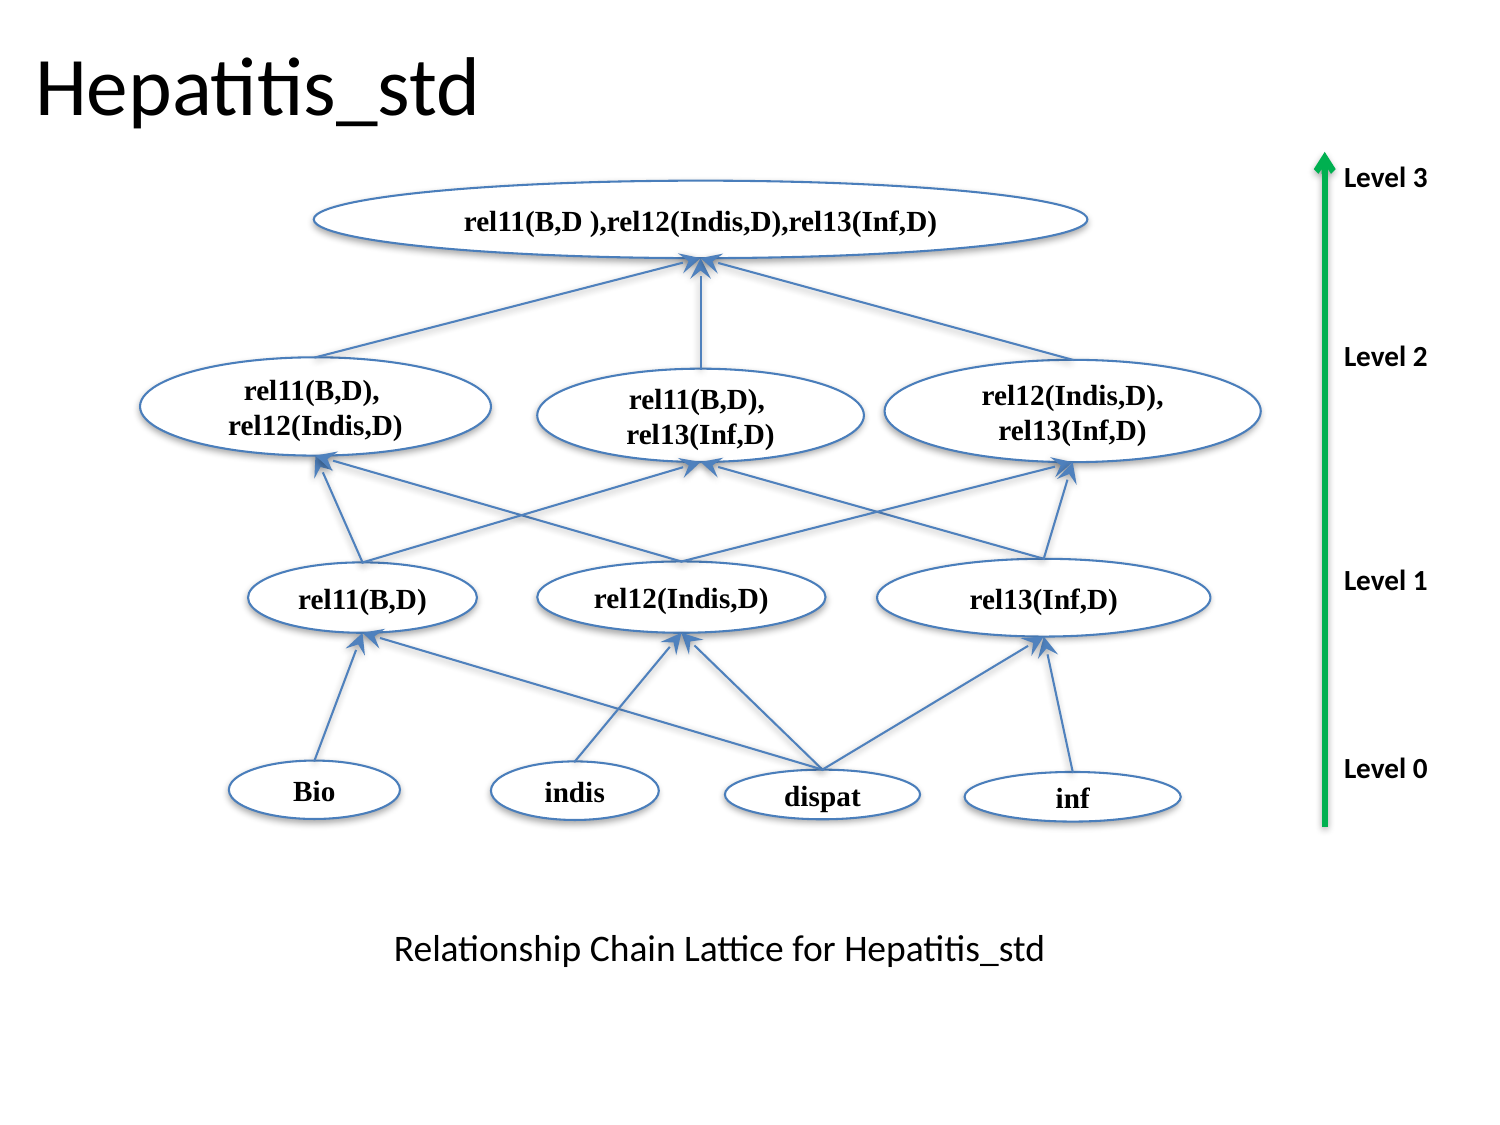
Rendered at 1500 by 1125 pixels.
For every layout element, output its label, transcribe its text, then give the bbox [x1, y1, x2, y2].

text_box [362, 461, 680, 563]
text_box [574, 632, 682, 762]
text_box Hepatitis_std [20, 24, 496, 140]
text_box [315, 455, 682, 562]
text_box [314, 632, 363, 761]
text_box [139, 151, 1457, 828]
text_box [1043, 461, 1074, 559]
text_box Relationship Chain Lattice for Hepatitis_std [378, 916, 1129, 977]
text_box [681, 461, 1042, 562]
